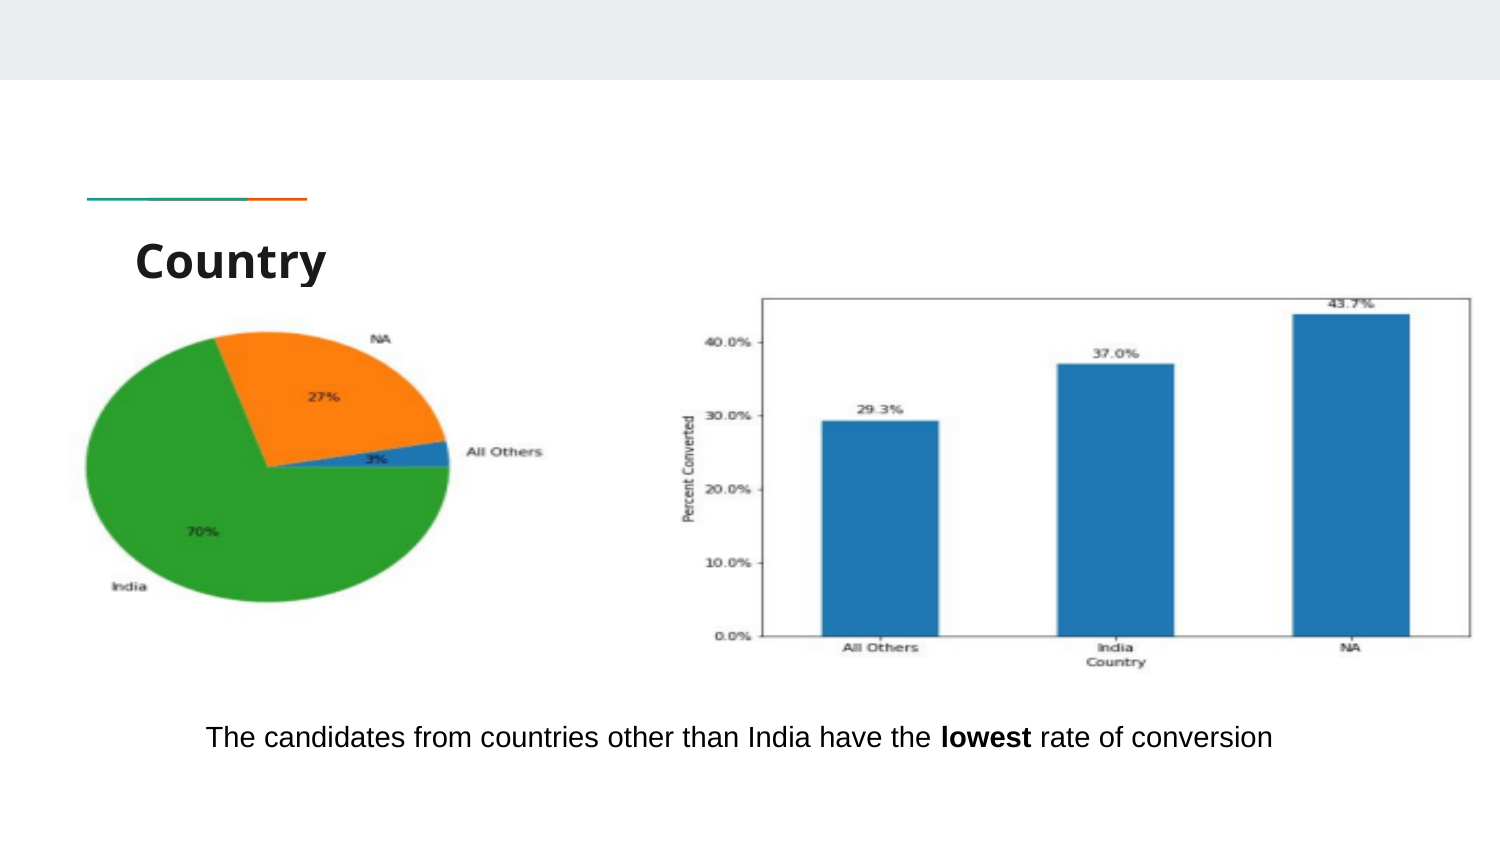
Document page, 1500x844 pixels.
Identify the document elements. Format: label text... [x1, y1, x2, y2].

title Country [119, 216, 1381, 285]
text_box The candidates from countries other than India have the lowest rate of conversion [119, 708, 1395, 805]
picture [24, 286, 1489, 681]
